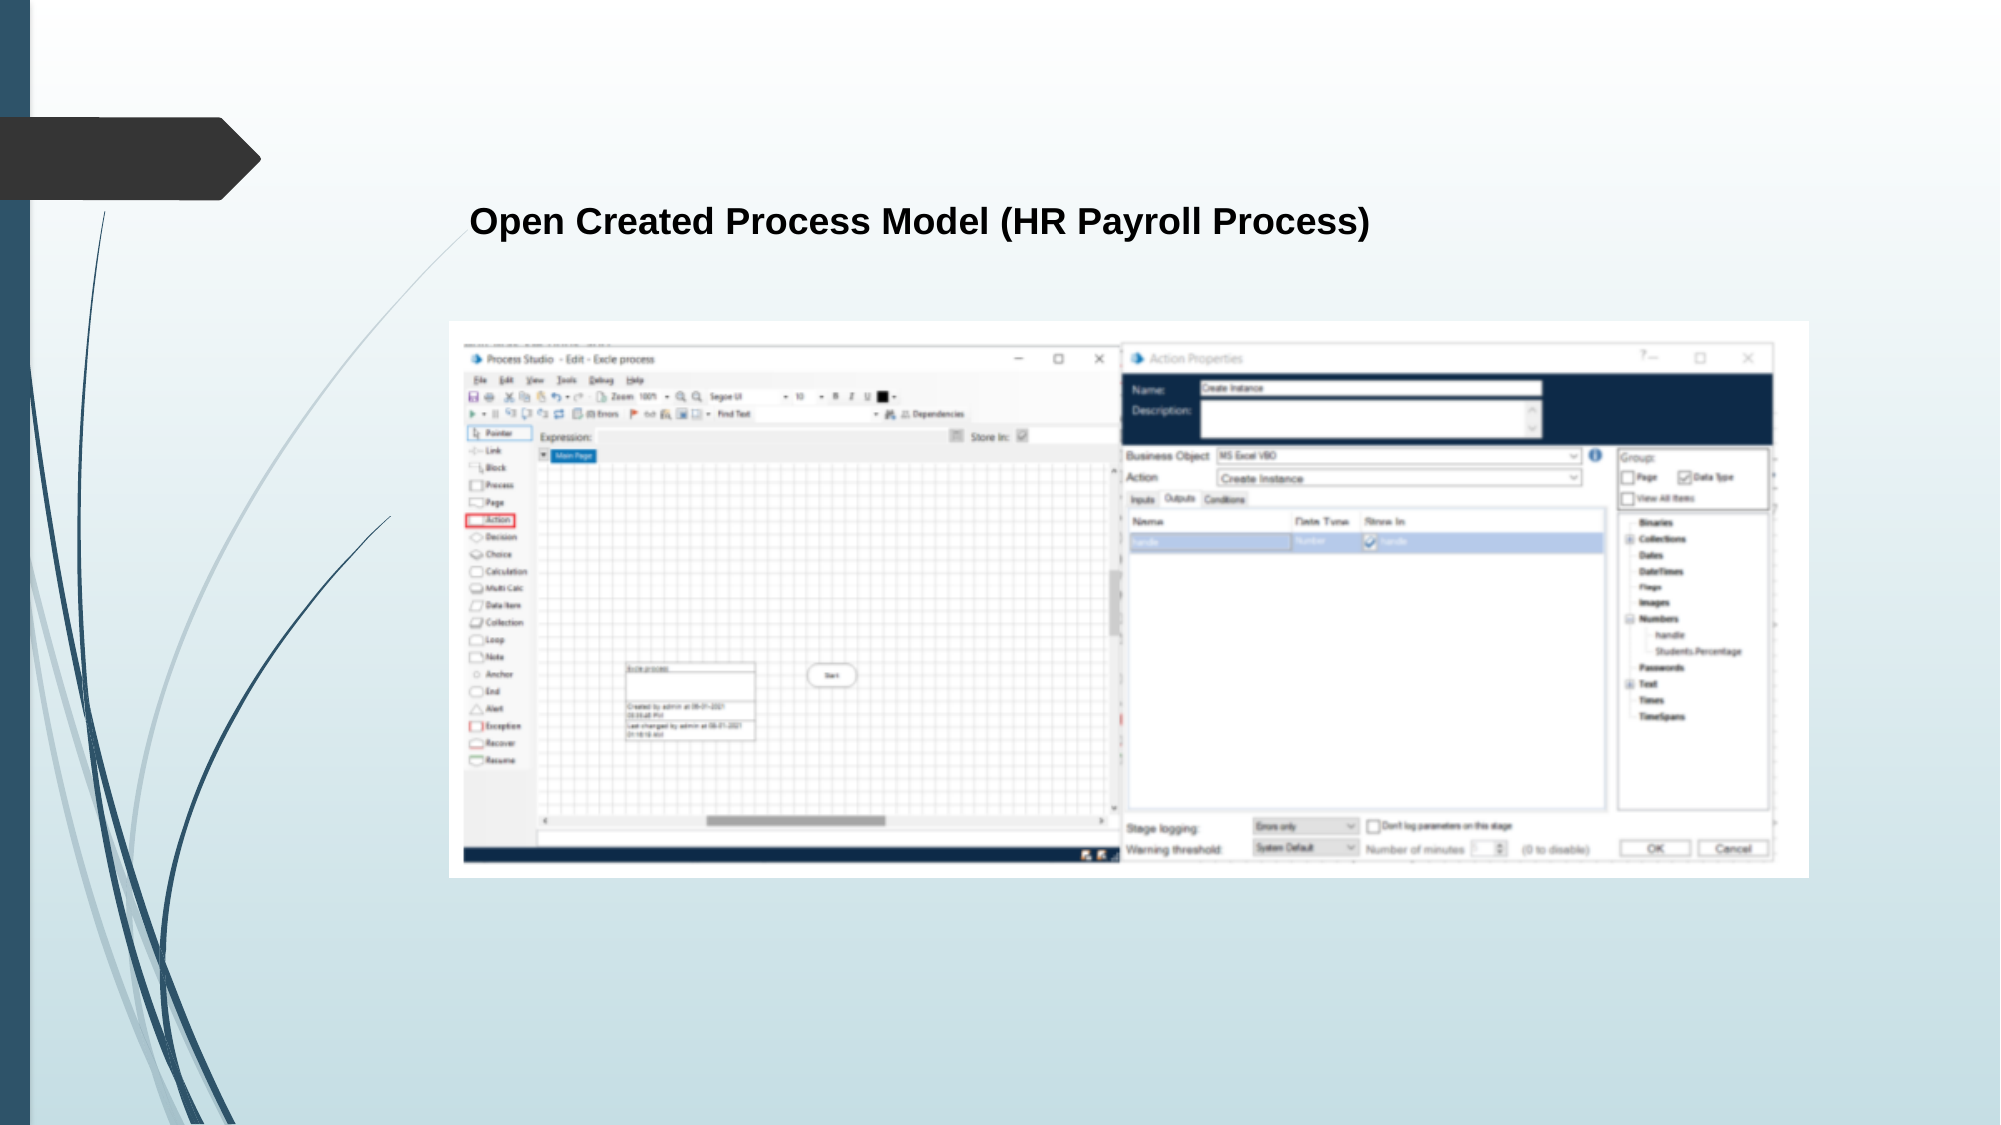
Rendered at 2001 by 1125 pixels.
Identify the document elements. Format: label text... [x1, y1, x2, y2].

text_box Open Created Process Model (HR Payroll Process) [454, 189, 1387, 250]
picture [449, 321, 1809, 878]
